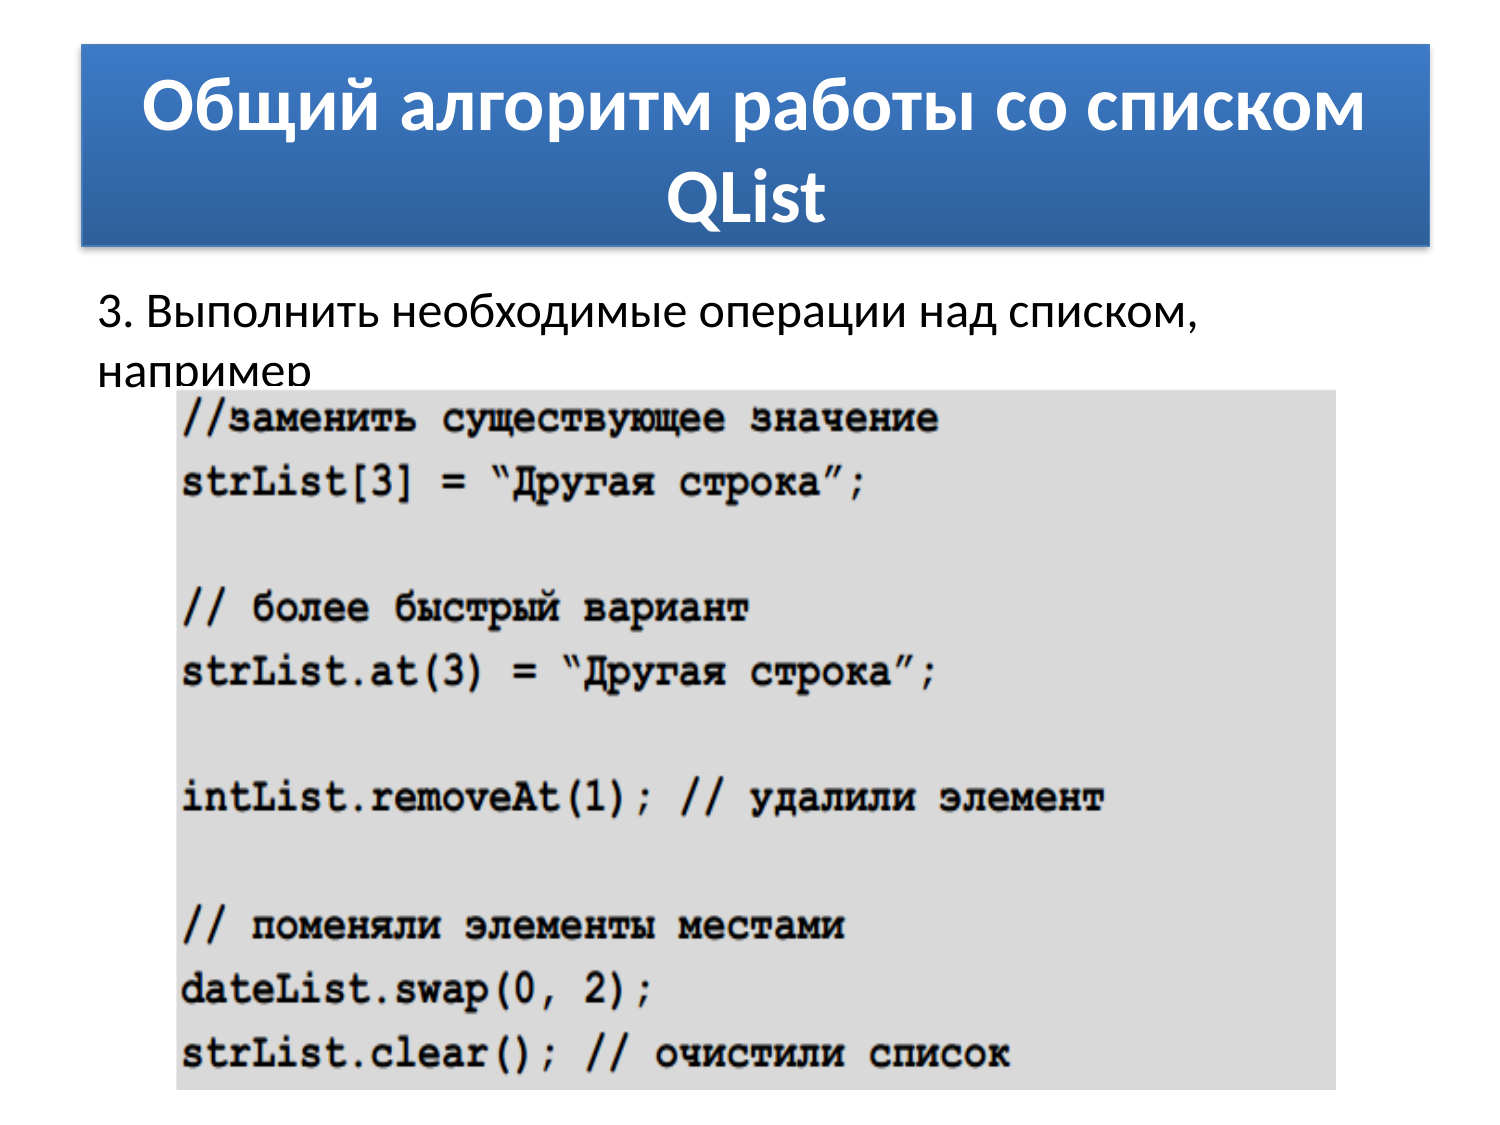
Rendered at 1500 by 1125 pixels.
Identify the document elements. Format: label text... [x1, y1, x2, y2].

title Общий алгоритм работы со списком QList [81, 44, 1430, 247]
picture [175, 386, 1337, 1090]
text_box 3. Выполнить необходимые операции над списком, например [81, 270, 1430, 451]
